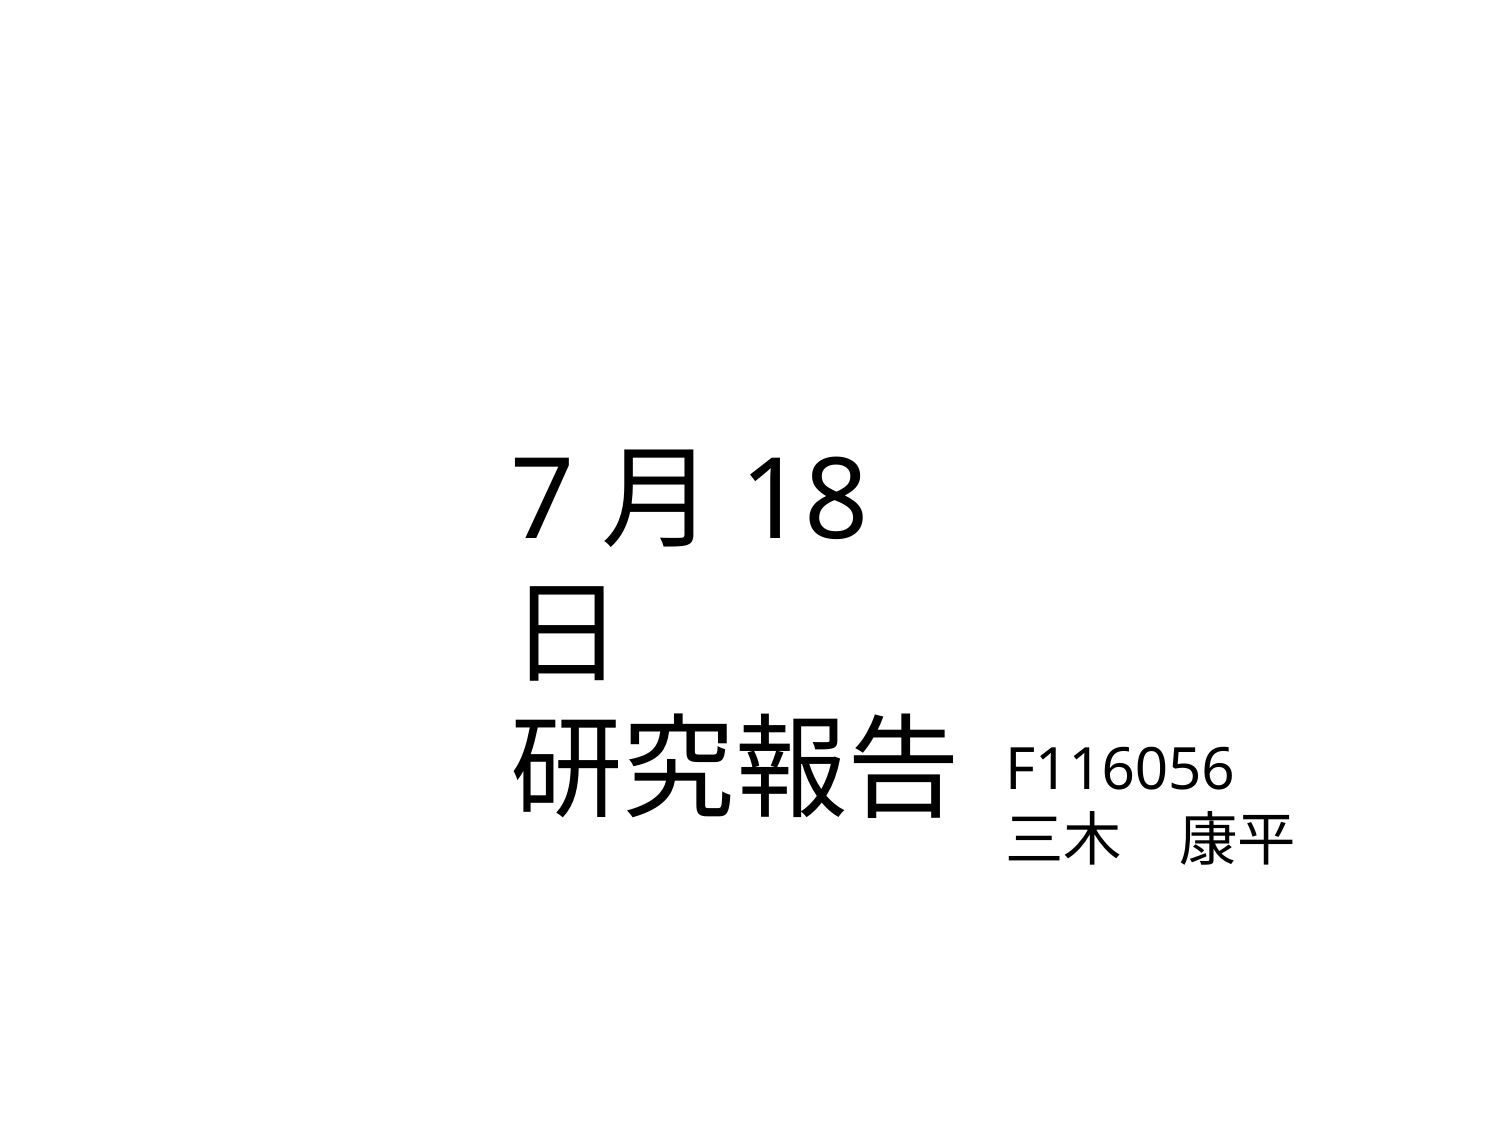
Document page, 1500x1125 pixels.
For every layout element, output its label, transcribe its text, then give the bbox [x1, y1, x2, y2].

text_box F116056 三木 康平 [990, 724, 1325, 879]
text_box 7月18日 研究報告 [495, 418, 1005, 839]
